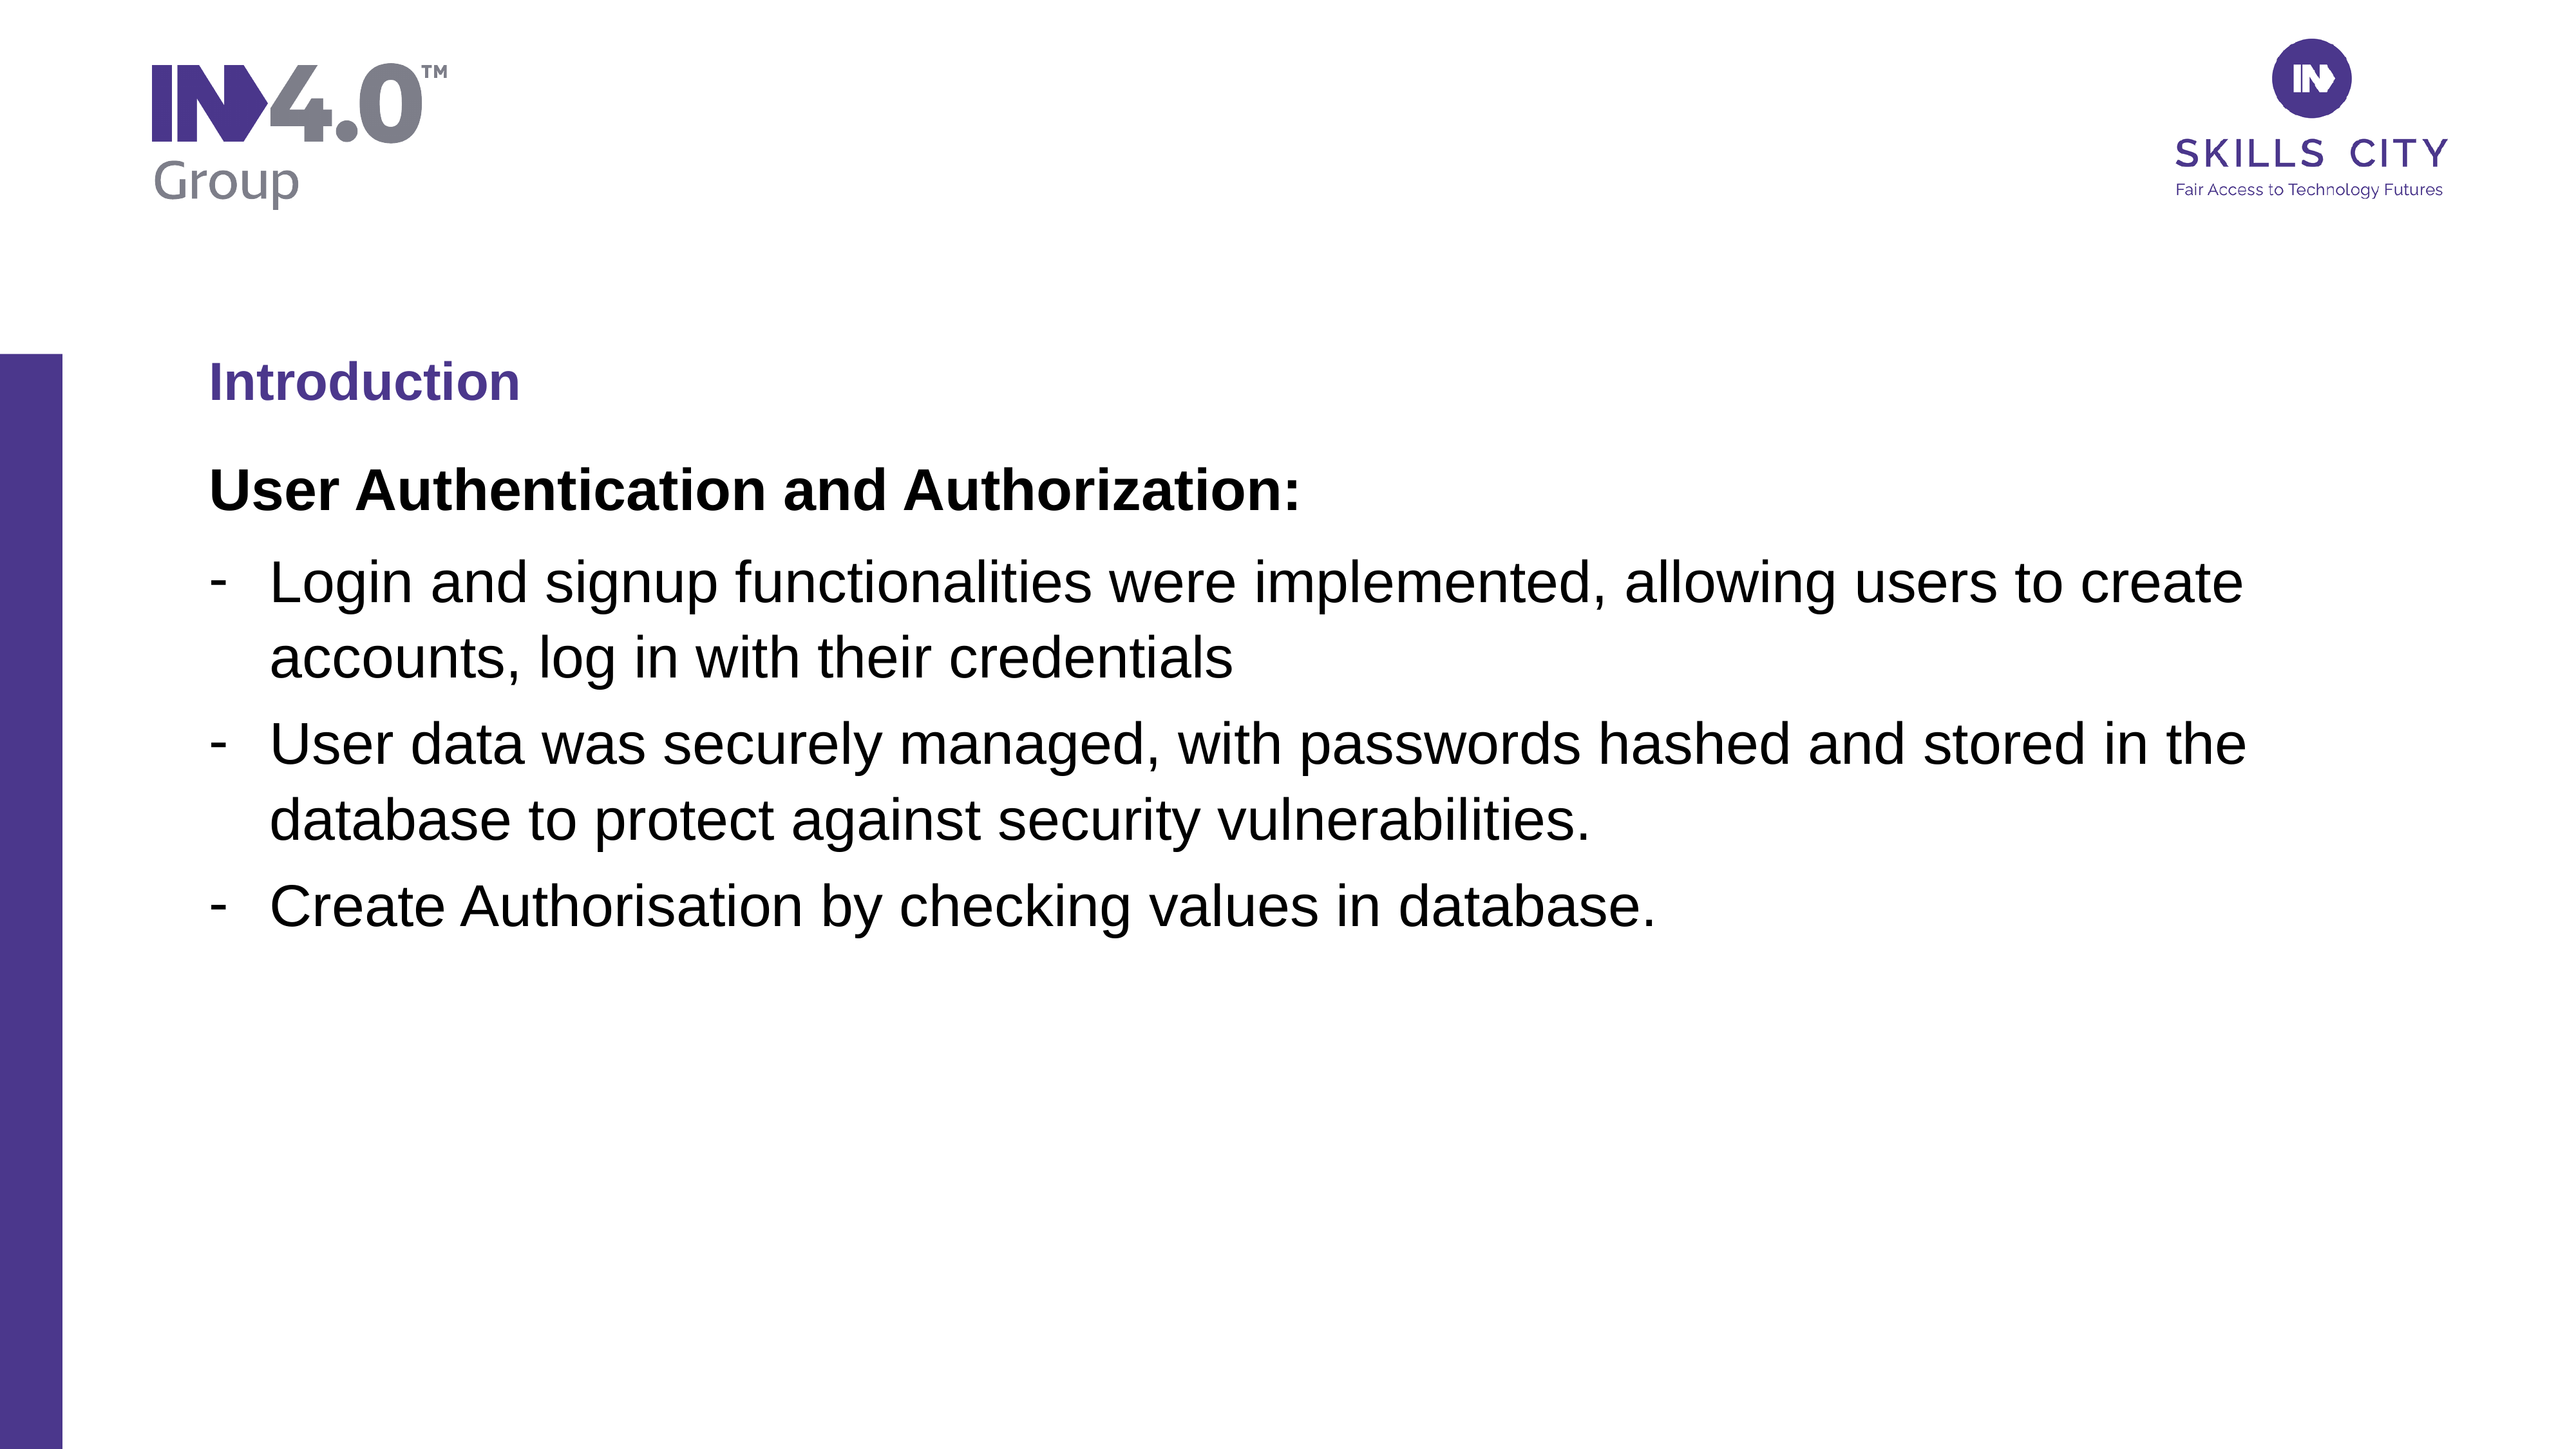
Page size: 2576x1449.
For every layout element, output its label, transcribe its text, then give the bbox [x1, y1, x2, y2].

picture [2100, 0, 2523, 238]
picture [152, 63, 447, 210]
list Introduction [209, 354, 1540, 419]
list User Authentication and Authorization: Login and signup functionalities were implemented, allowing users to create accounts, log in with their credentials User data was securely managed, with passwords hashed and stored in the database to protect against security vulnerabilities. Create Authorisation by checking values in database. [209, 446, 2357, 1340]
